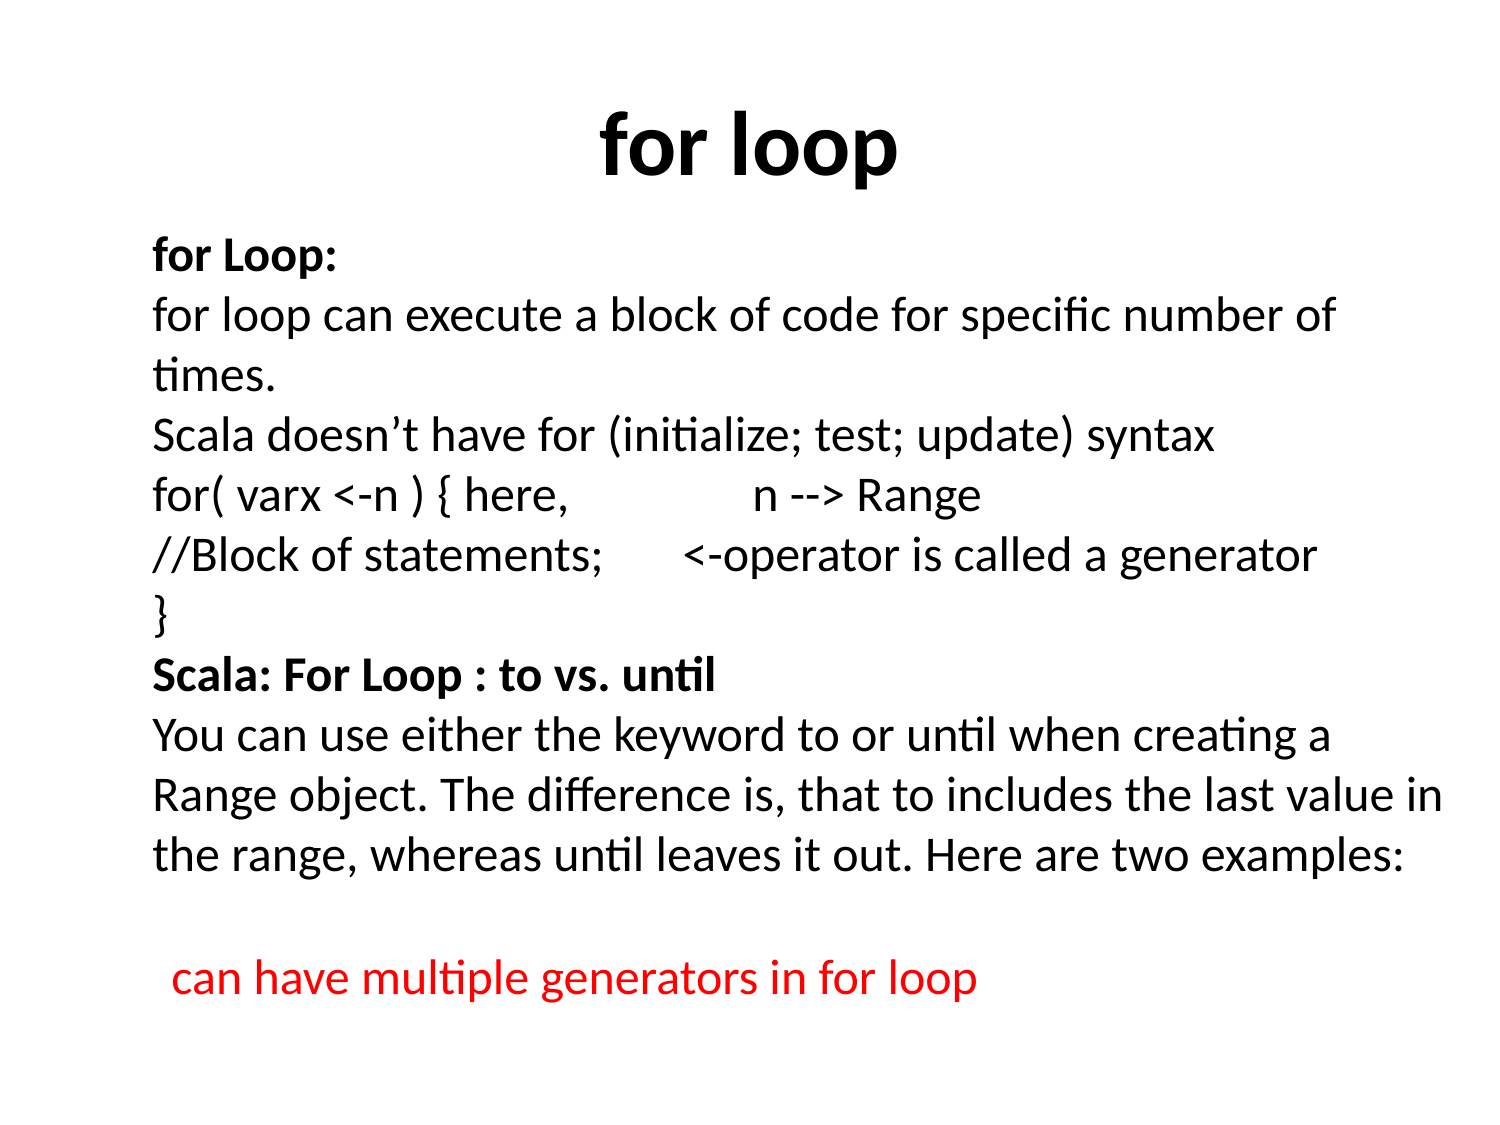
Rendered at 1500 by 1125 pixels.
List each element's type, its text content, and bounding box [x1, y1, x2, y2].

text_box can have multiple generators in for loop [156, 937, 1188, 1013]
text_box for Loop: for loop can execute a block of code for specific number of times. Scala doesn’t have for (initialize; test; update) syntax for( varx <-n ) { here, n --> Range //Block of statements; <-operator is called a generator } Scala: For Loop : to vs. until You can use either the keyword to or until when creating a Range object. The difference is, that to includes the last value in the range, whereas until leaves it out. Here are two examples: [137, 214, 1463, 889]
title for loop [75, 45, 1425, 233]
